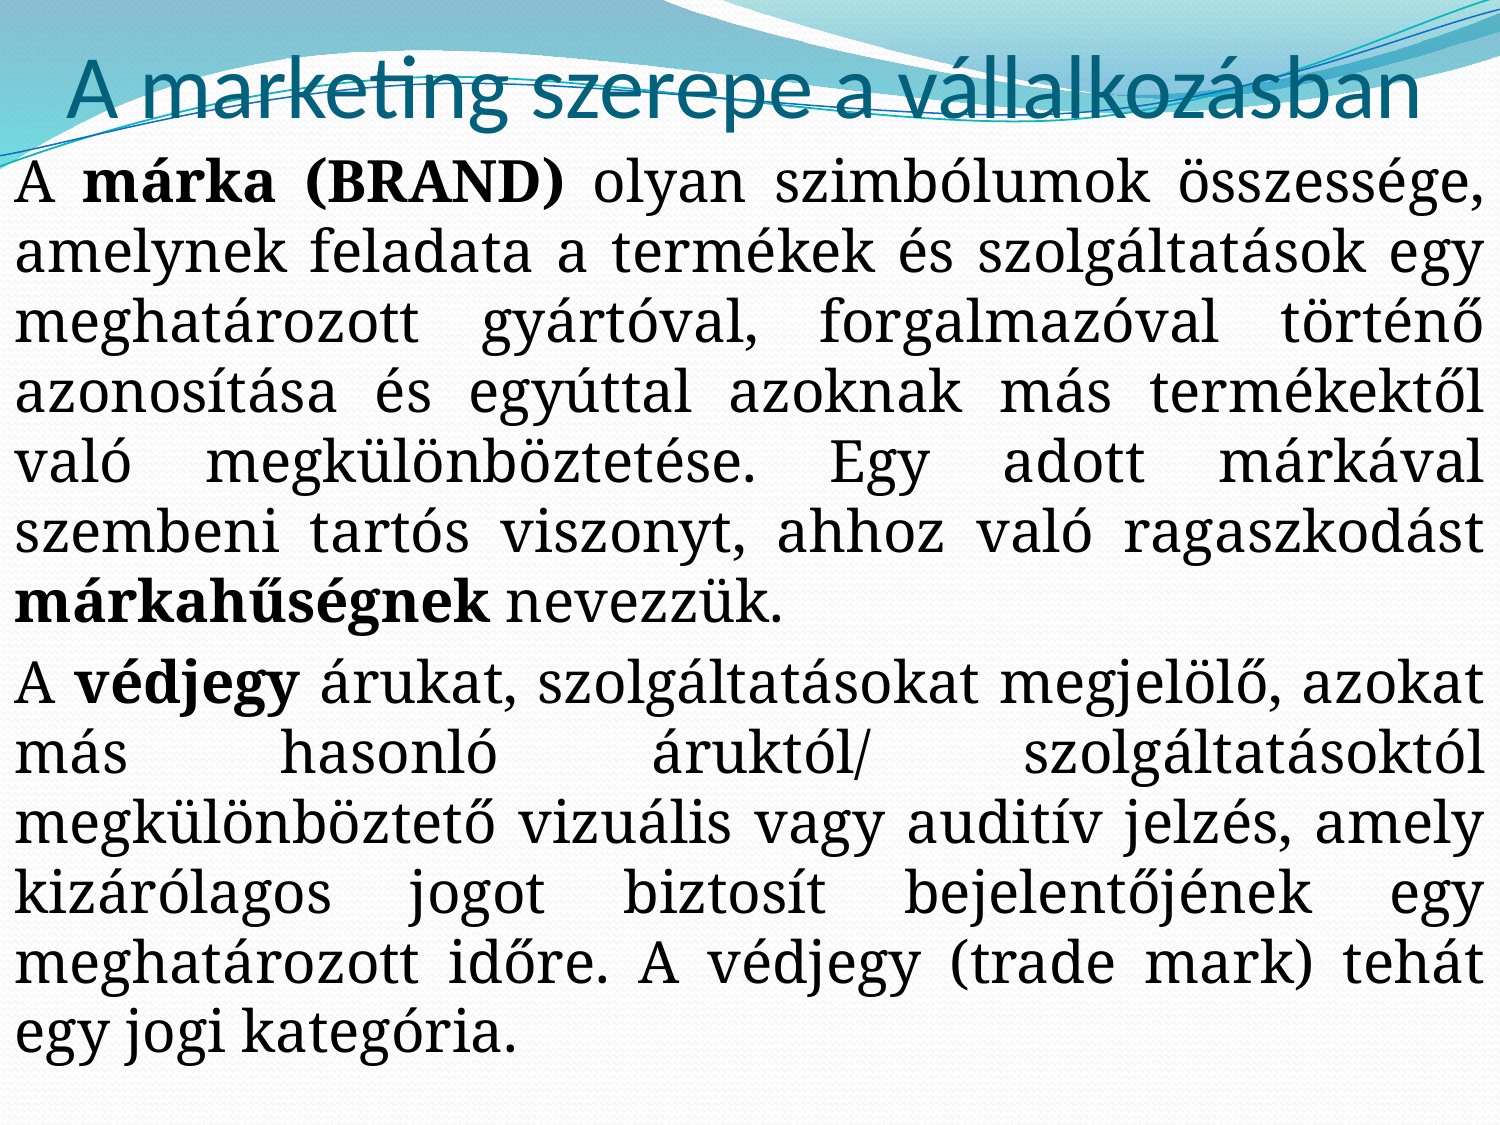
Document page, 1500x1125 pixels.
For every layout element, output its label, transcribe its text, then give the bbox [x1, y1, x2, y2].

list A márka (BRAND) olyan szimbólumok összessége, amelynek feladata a termékek és szolgáltatások egy meghatározott gyártóval, forgalmazóval történő azonosítása és egyúttal azoknak más termékektől való megkülönböztetése. Egy adott márkával szembeni tartós viszonyt, ahhoz való ragaszkodást márkahűségnek nevezzük. A védjegy árukat, szolgáltatásokat megjelölő, azokat más hasonló áruktól/ szolgáltatásoktól megkülönböztető vizuális vagy auditív jelzés, amely kizárólagos jogot biztosít bejelentőjének egy meghatározott időre. A védjegy (trade mark) tehát egy jogi kategória. [0, 137, 1500, 1106]
title A marketing szerepe a vállalkozásban [41, 19, 1471, 137]
